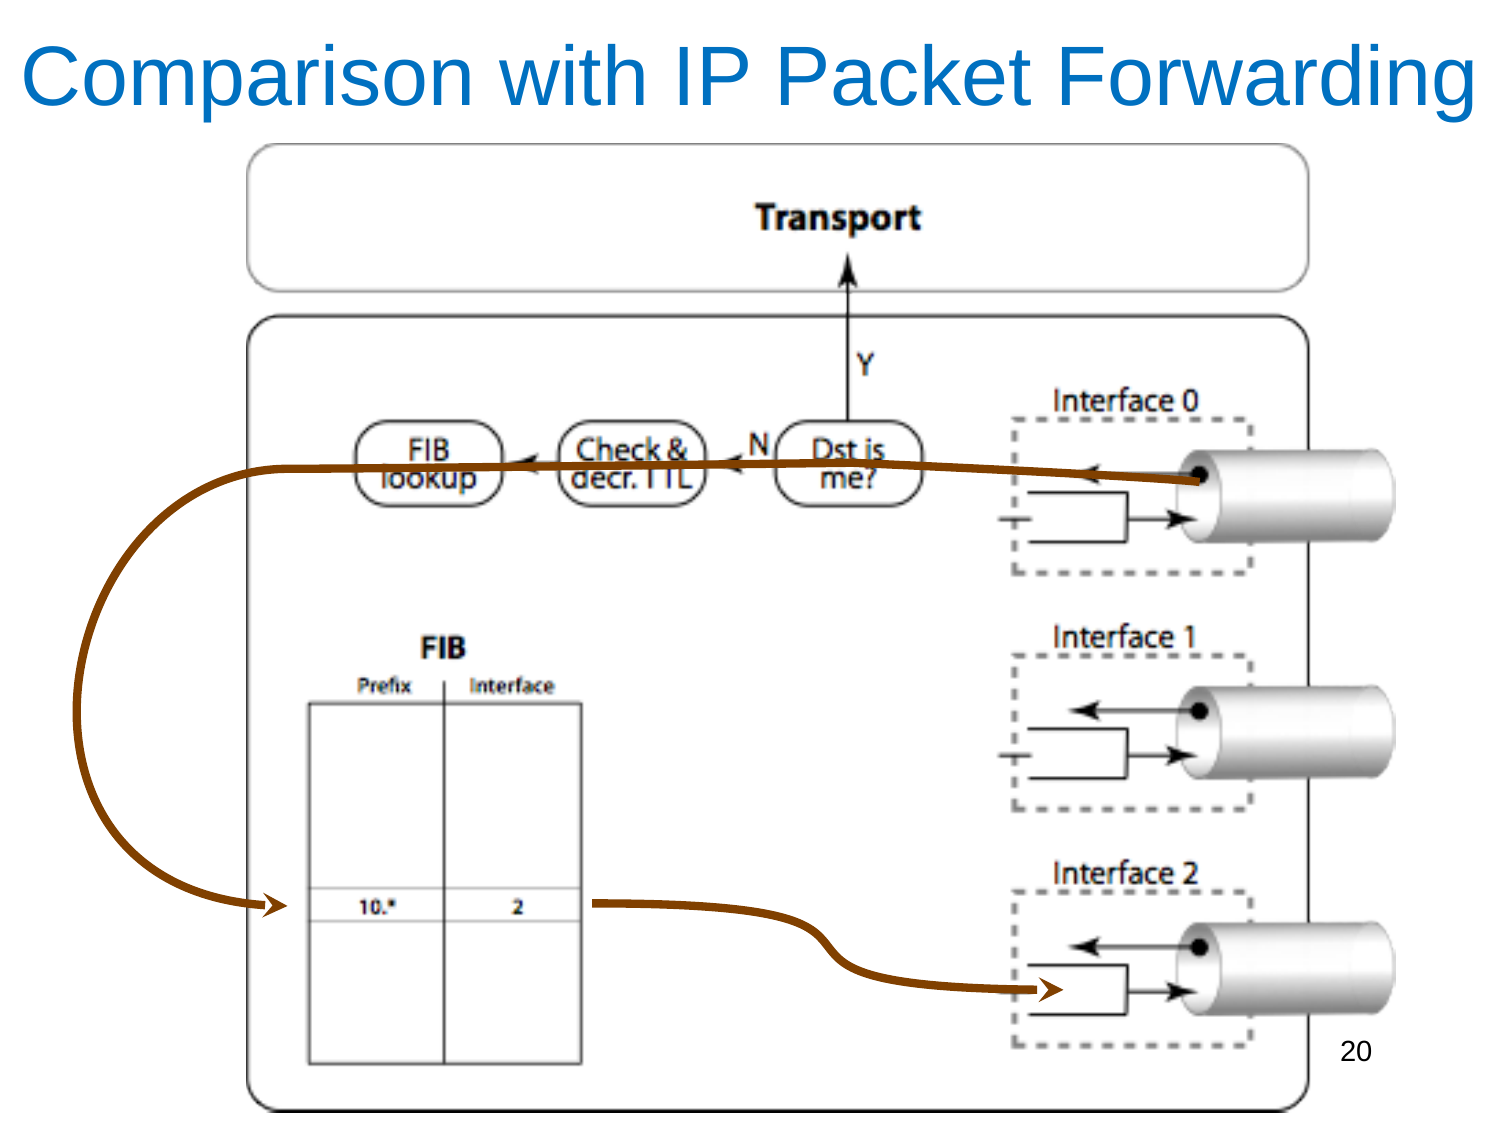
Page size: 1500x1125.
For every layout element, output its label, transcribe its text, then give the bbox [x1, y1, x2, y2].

text_box [77, 475, 240, 903]
title Comparison with IP Packet Forwarding [0, 0, 1500, 145]
picture [245, 143, 1396, 1113]
